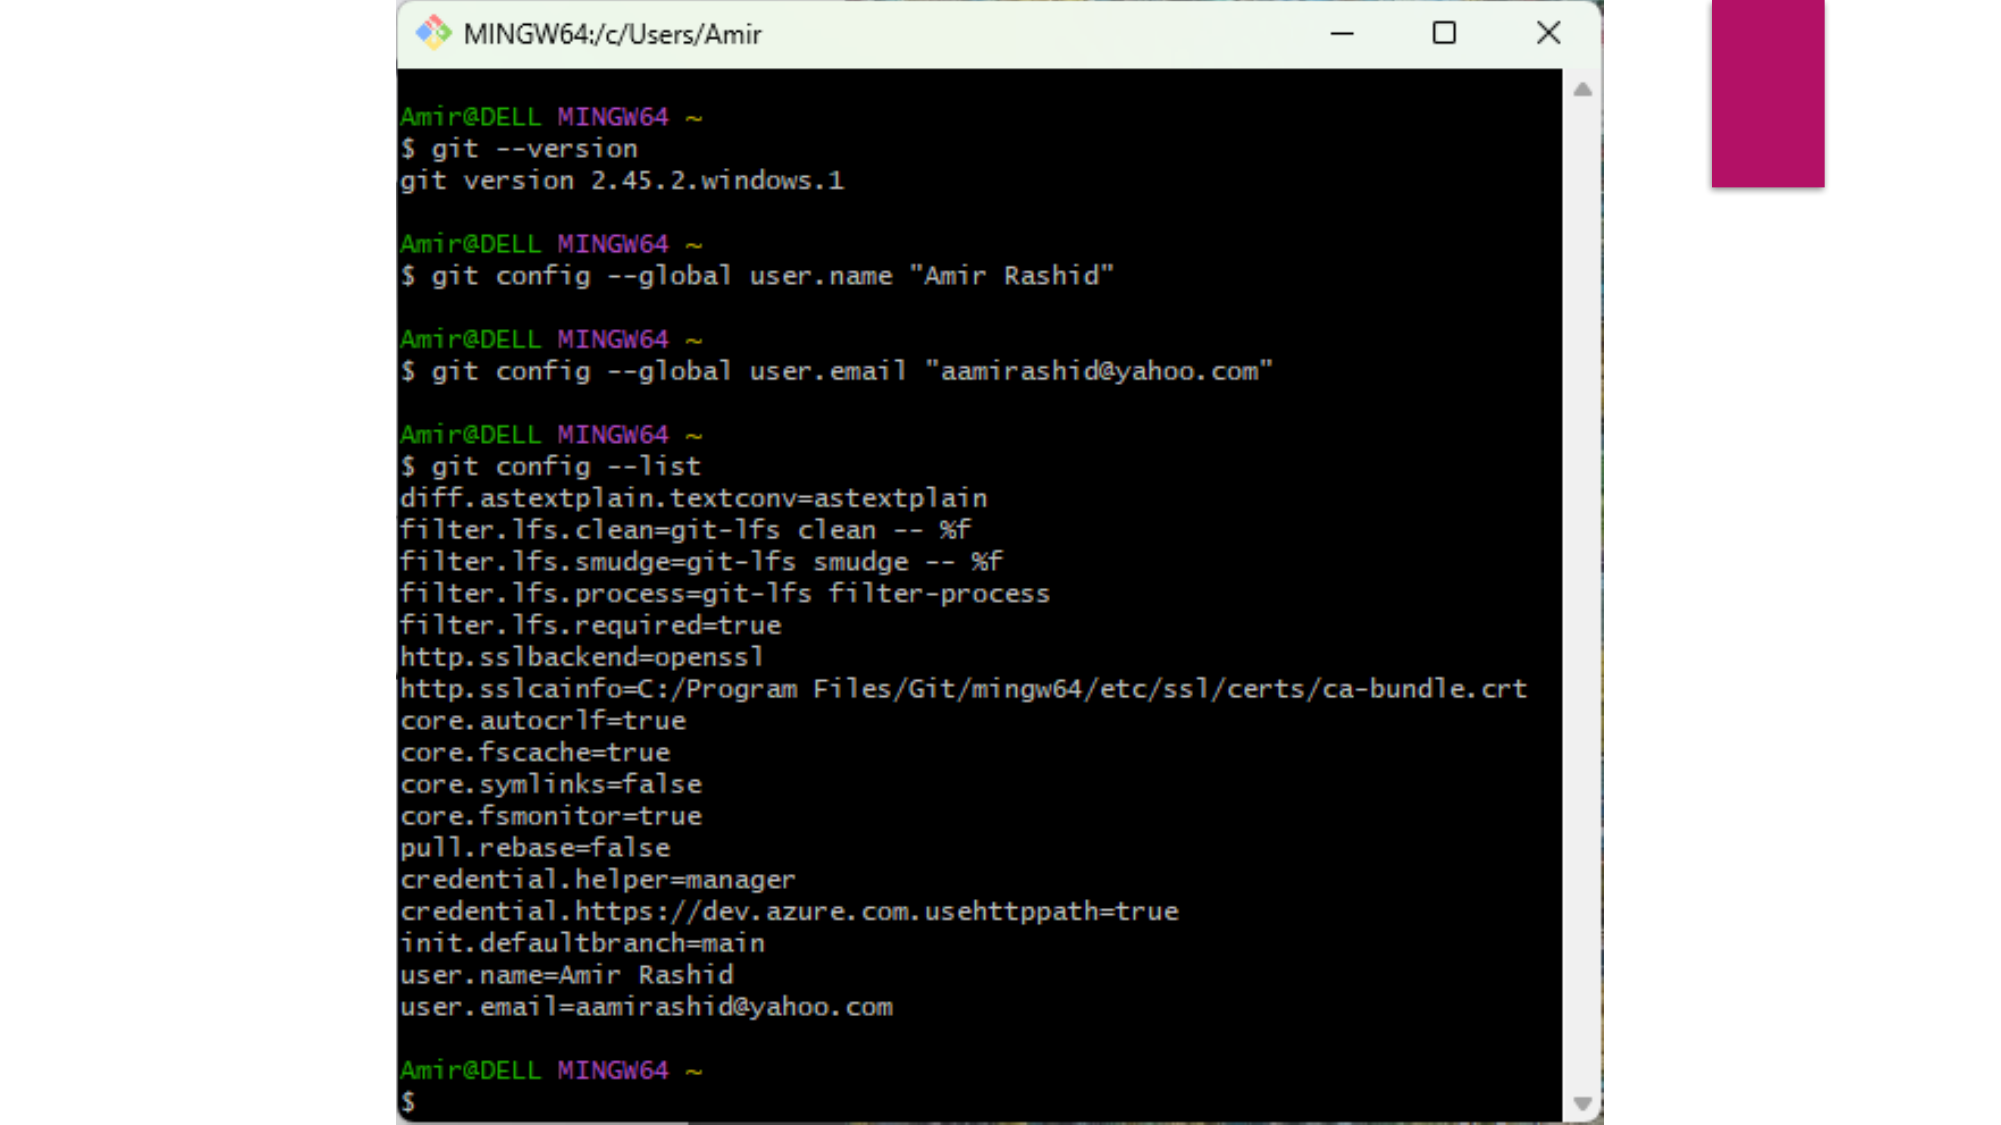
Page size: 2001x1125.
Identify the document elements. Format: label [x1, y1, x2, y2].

picture [396, 0, 1604, 1125]
